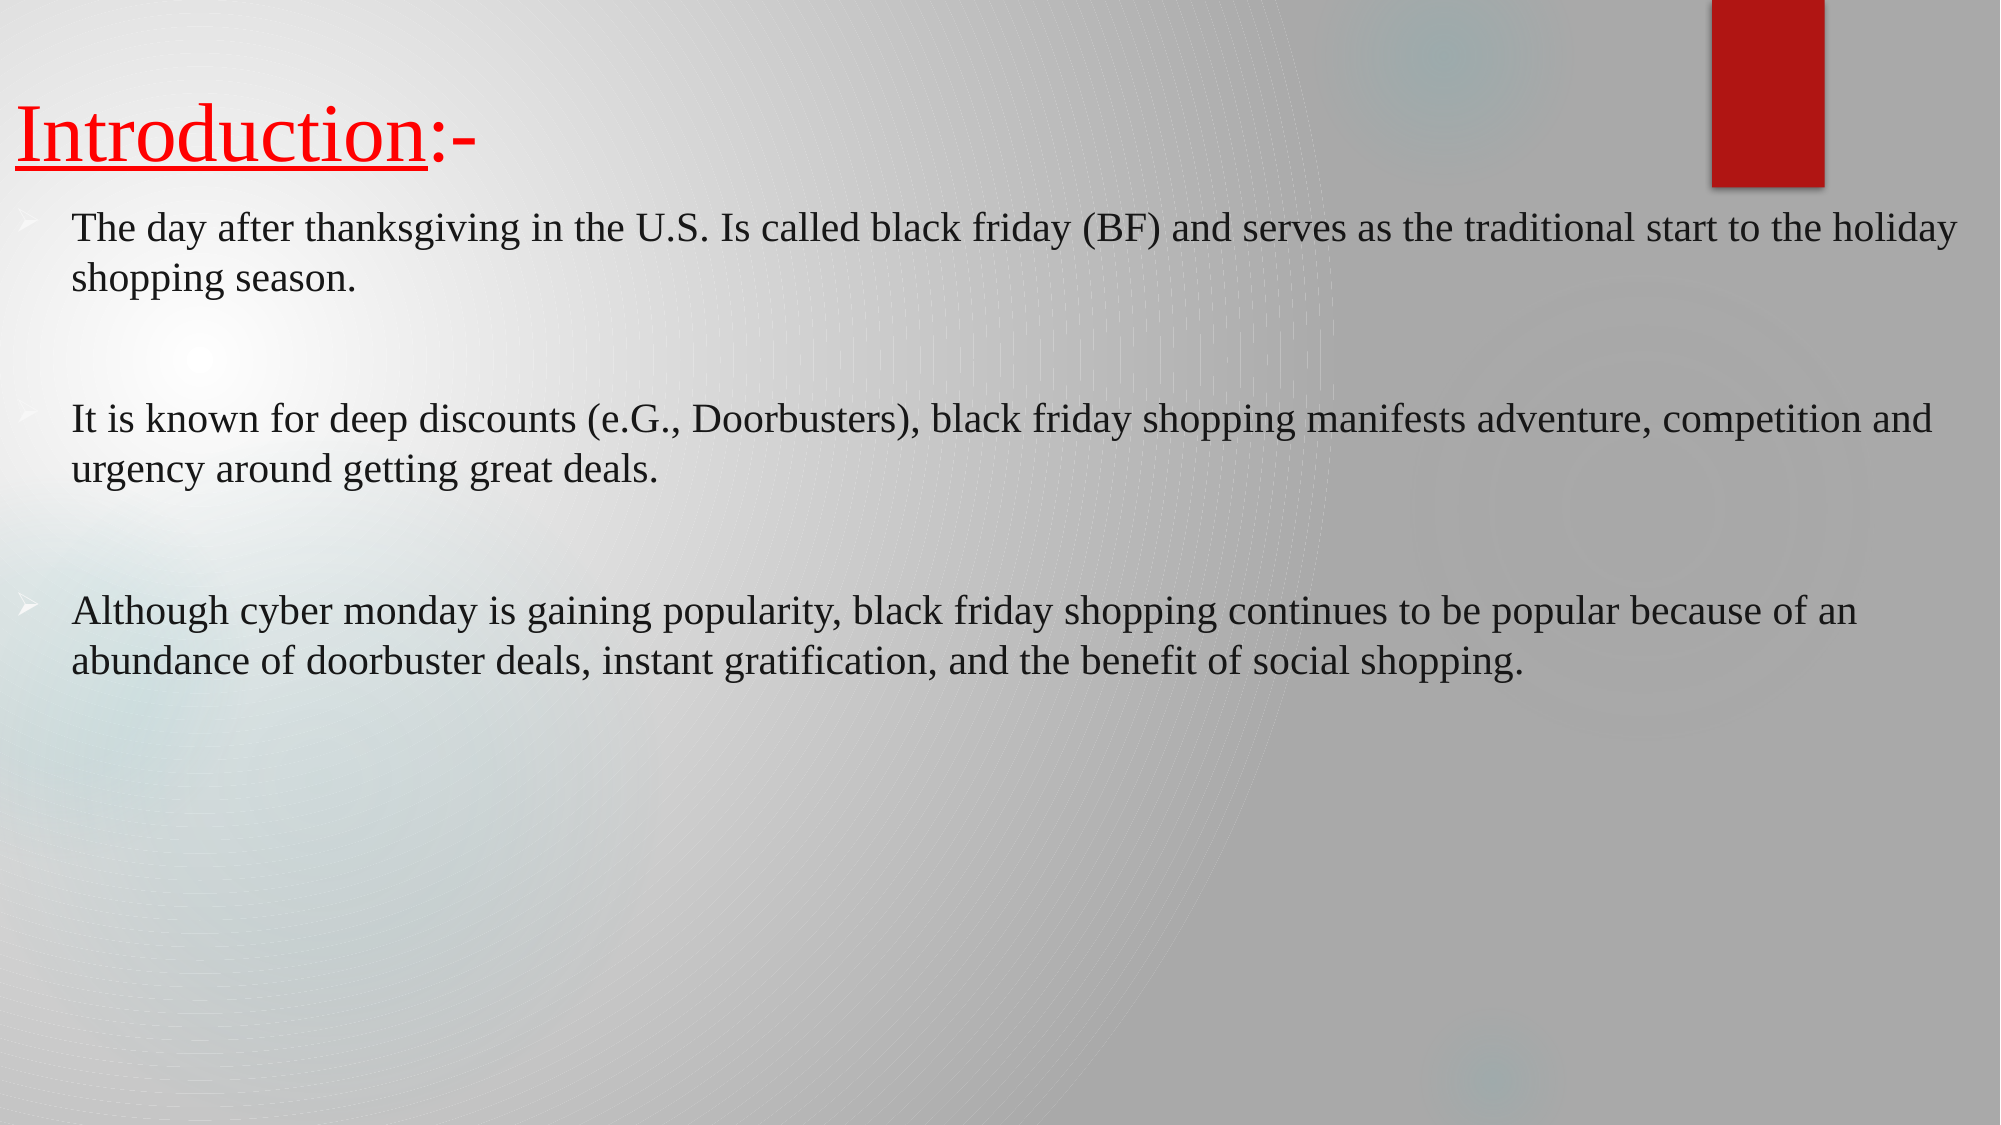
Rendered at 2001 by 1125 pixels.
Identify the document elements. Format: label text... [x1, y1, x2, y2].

subtitle Introduction:- The day after thanksgiving in the U.S. Is called black friday (BF) and serves as the traditional start to the holiday shopping season. It is known for deep discounts (e.G., Doorbusters), black friday shopping manifests adventure, competition and urgency around getting great deals. Although cyber monday is gaining popularity, black friday shopping continues to be popular because of an abundance of doorbuster deals, instant gratification, and the benefit of social shopping. [0, 0, 2000, 1125]
